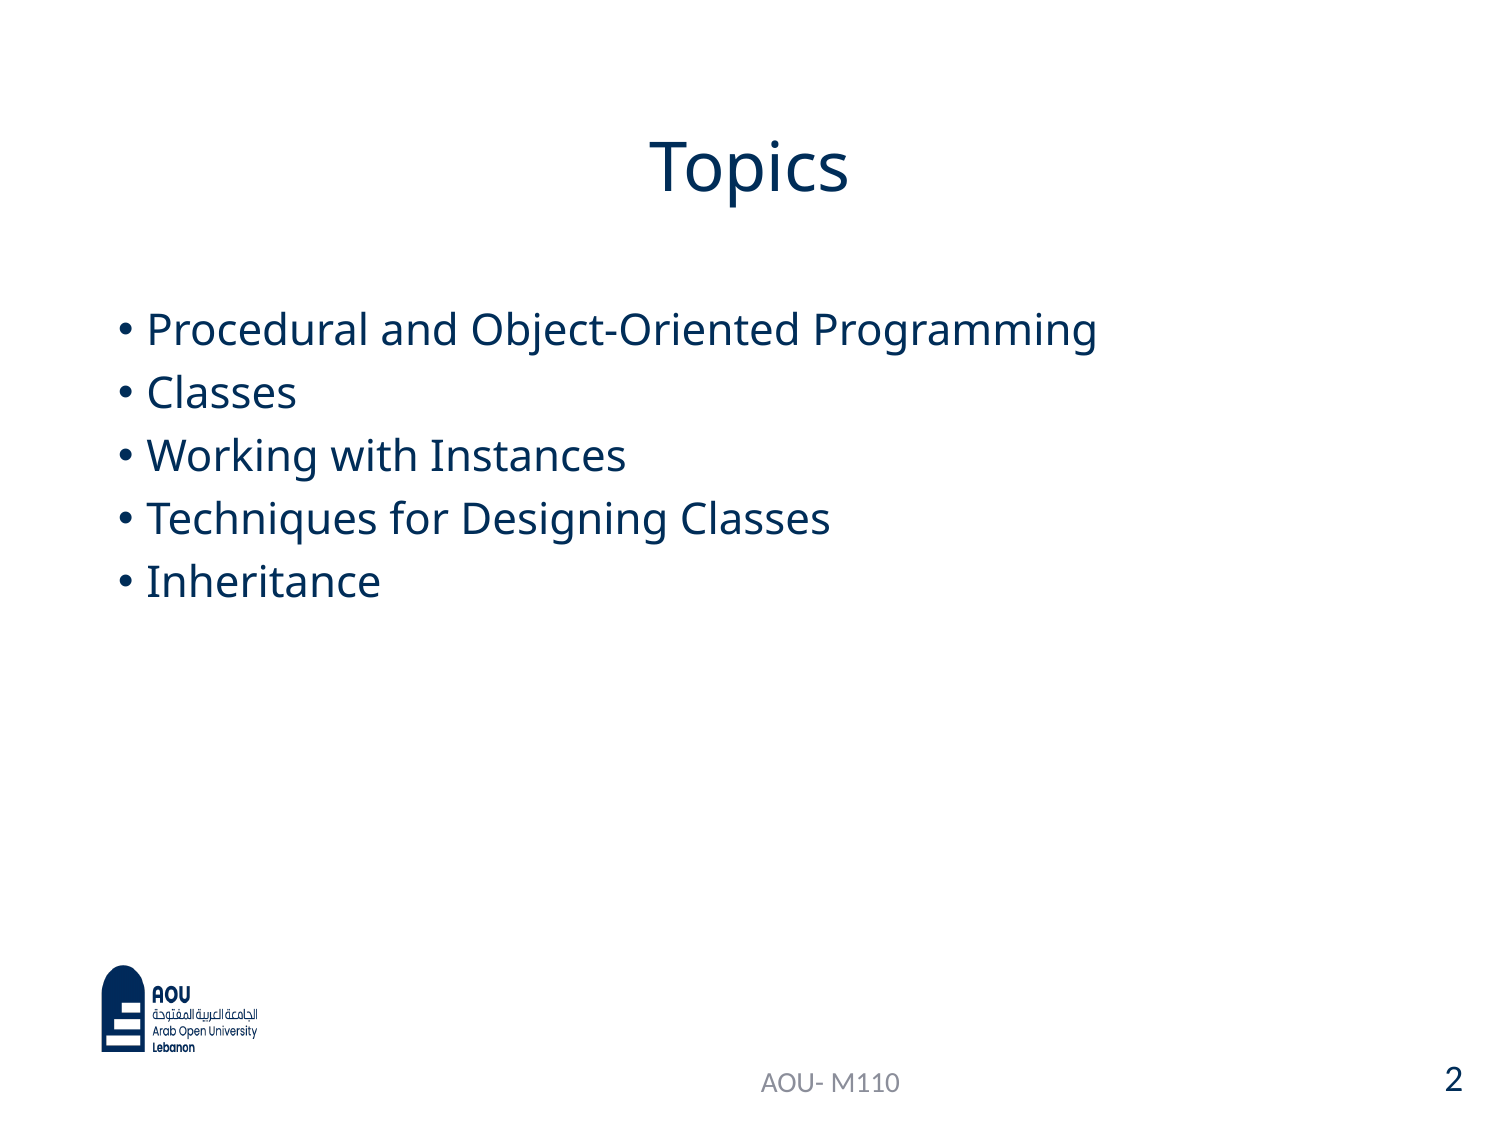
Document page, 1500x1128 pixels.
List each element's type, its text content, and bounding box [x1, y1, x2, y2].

title Topics [103, 60, 1397, 278]
picture [89, 948, 269, 1068]
slide_number 2 [1429, 1046, 1500, 1107]
list Procedural and Object-Oriented Programming Classes Working with Instances Techniques for Designing Classes Inheritance [103, 300, 1397, 901]
footer AOU- M110 [605, 1050, 1056, 1111]
